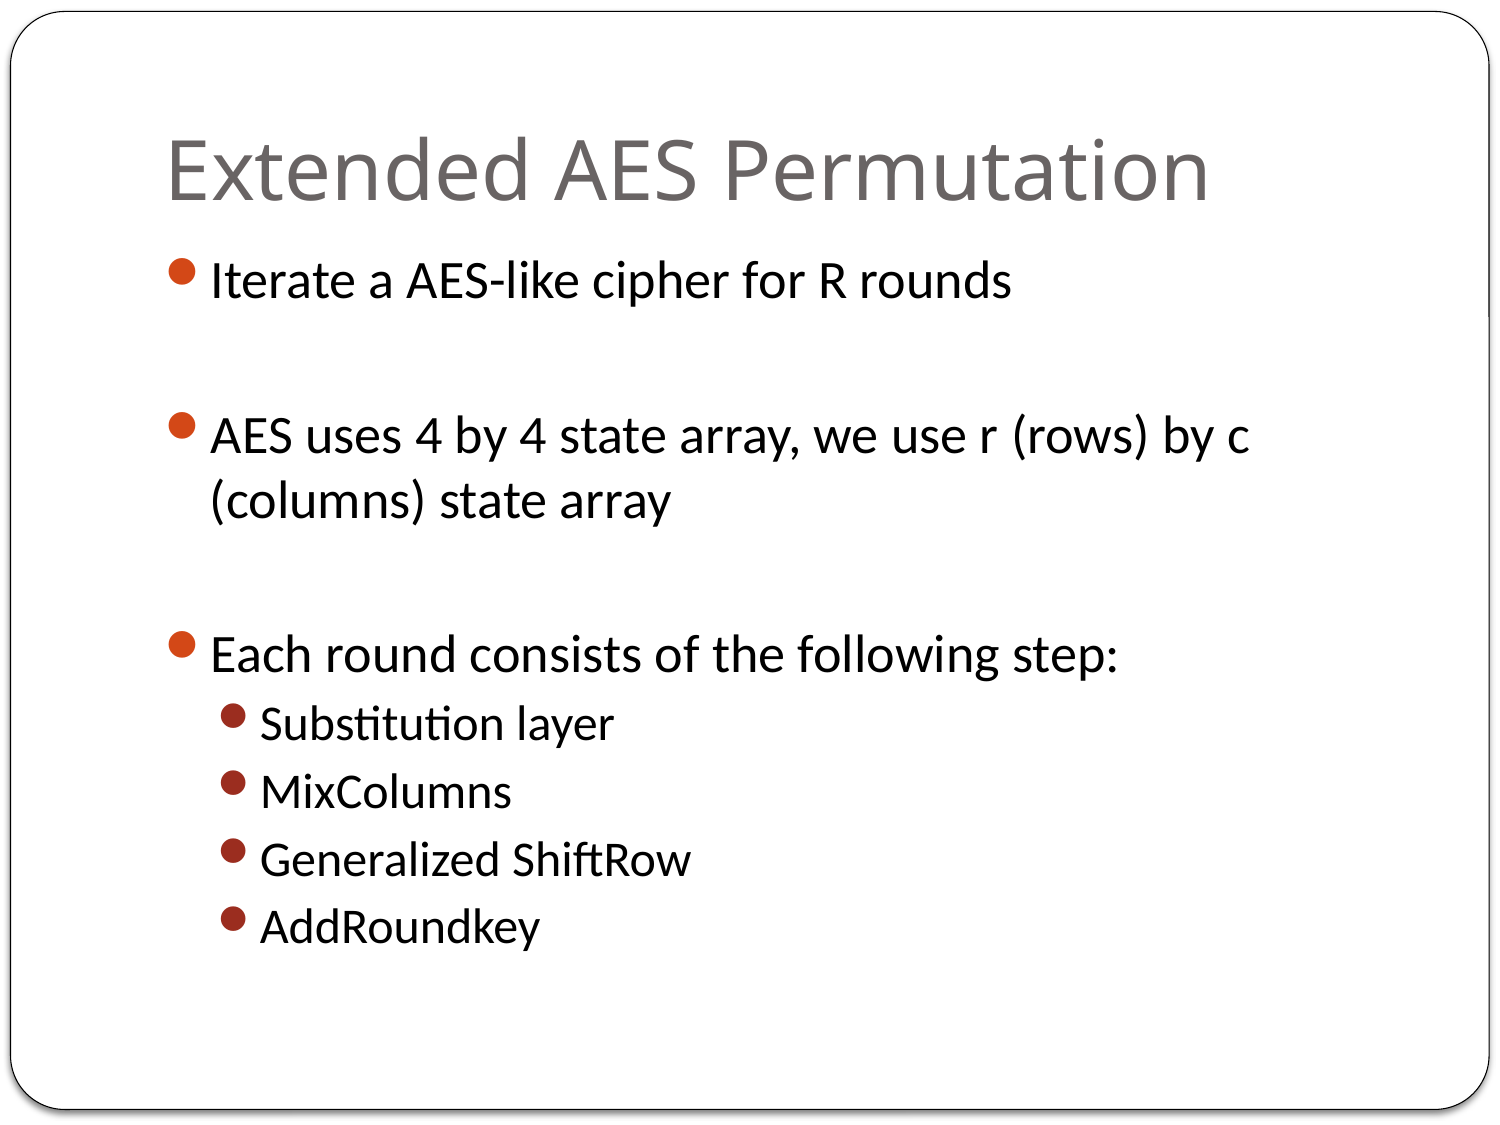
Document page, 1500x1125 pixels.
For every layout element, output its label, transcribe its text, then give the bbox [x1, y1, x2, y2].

title Extended AES Permutation [150, 45, 1425, 233]
list Iterate a AES-like cipher for R rounds AES uses 4 by 4 state array, we use r (rows) by c (columns) state array Each round consists of the following step: Substitution layer MixColumns Generalized ShiftRow AddRoundkey [150, 237, 1425, 988]
